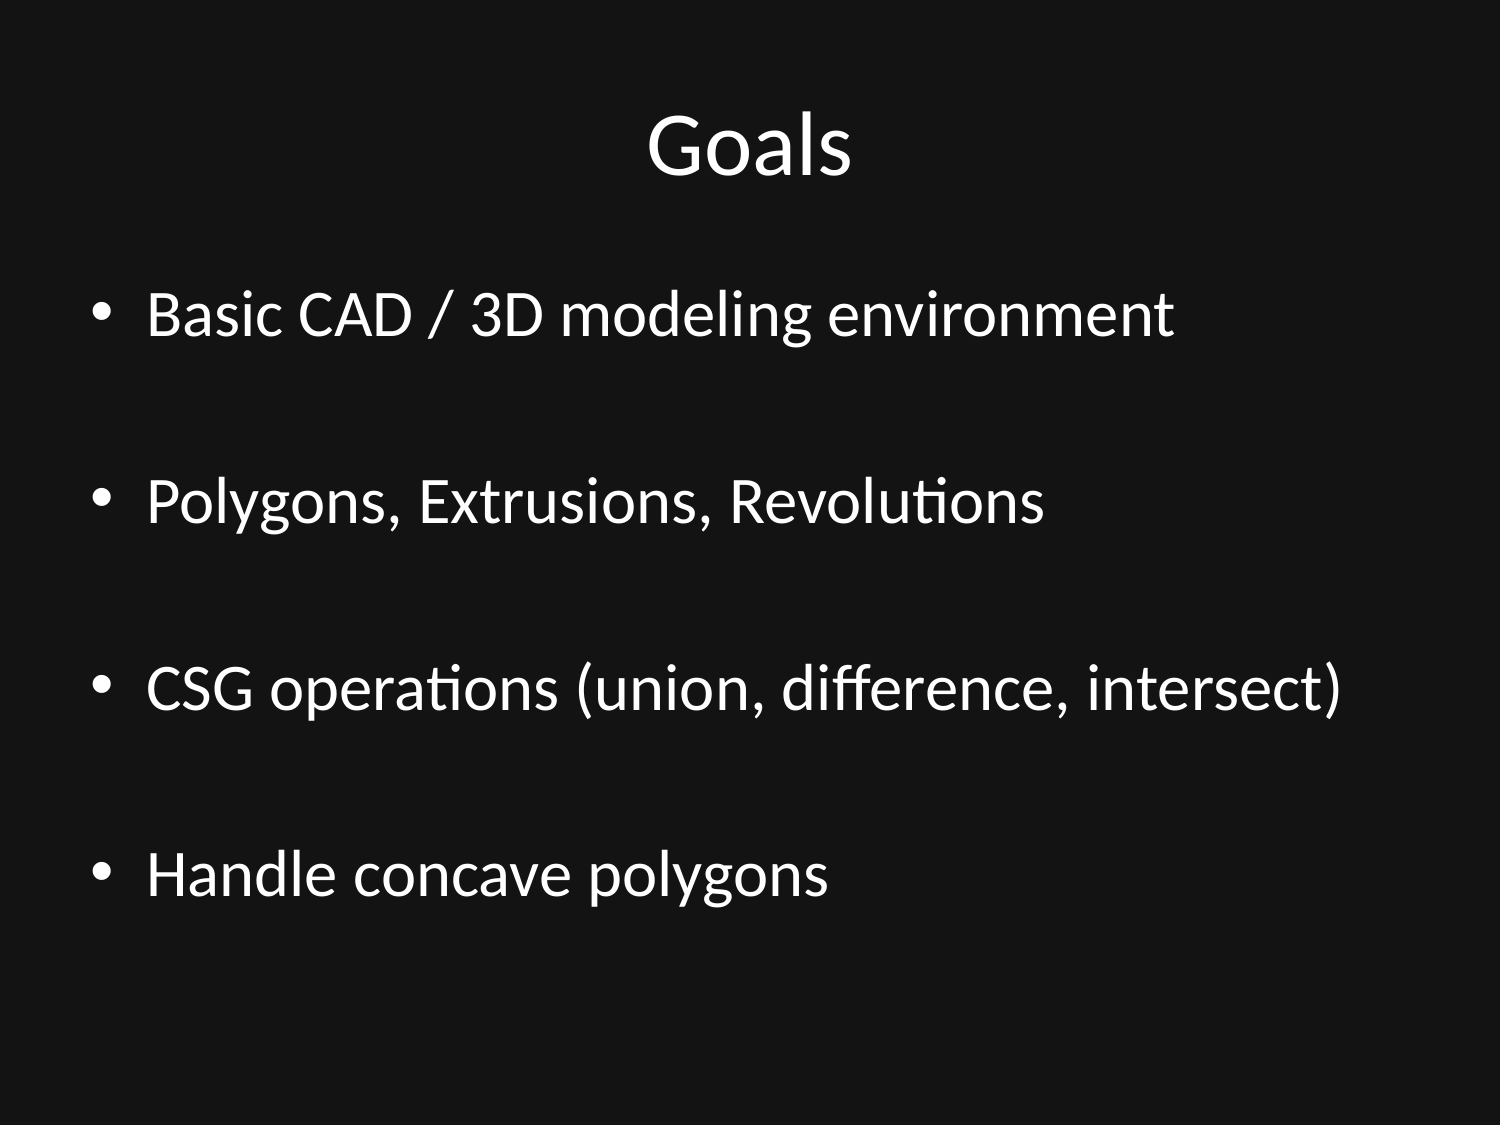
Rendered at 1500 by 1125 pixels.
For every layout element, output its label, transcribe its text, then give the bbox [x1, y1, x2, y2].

list Basic CAD / 3D modeling environment Polygons, Extrusions, Revolutions CSG operations (union, difference, intersect) Handle concave polygons [75, 262, 1425, 1005]
title Goals [75, 45, 1425, 233]
